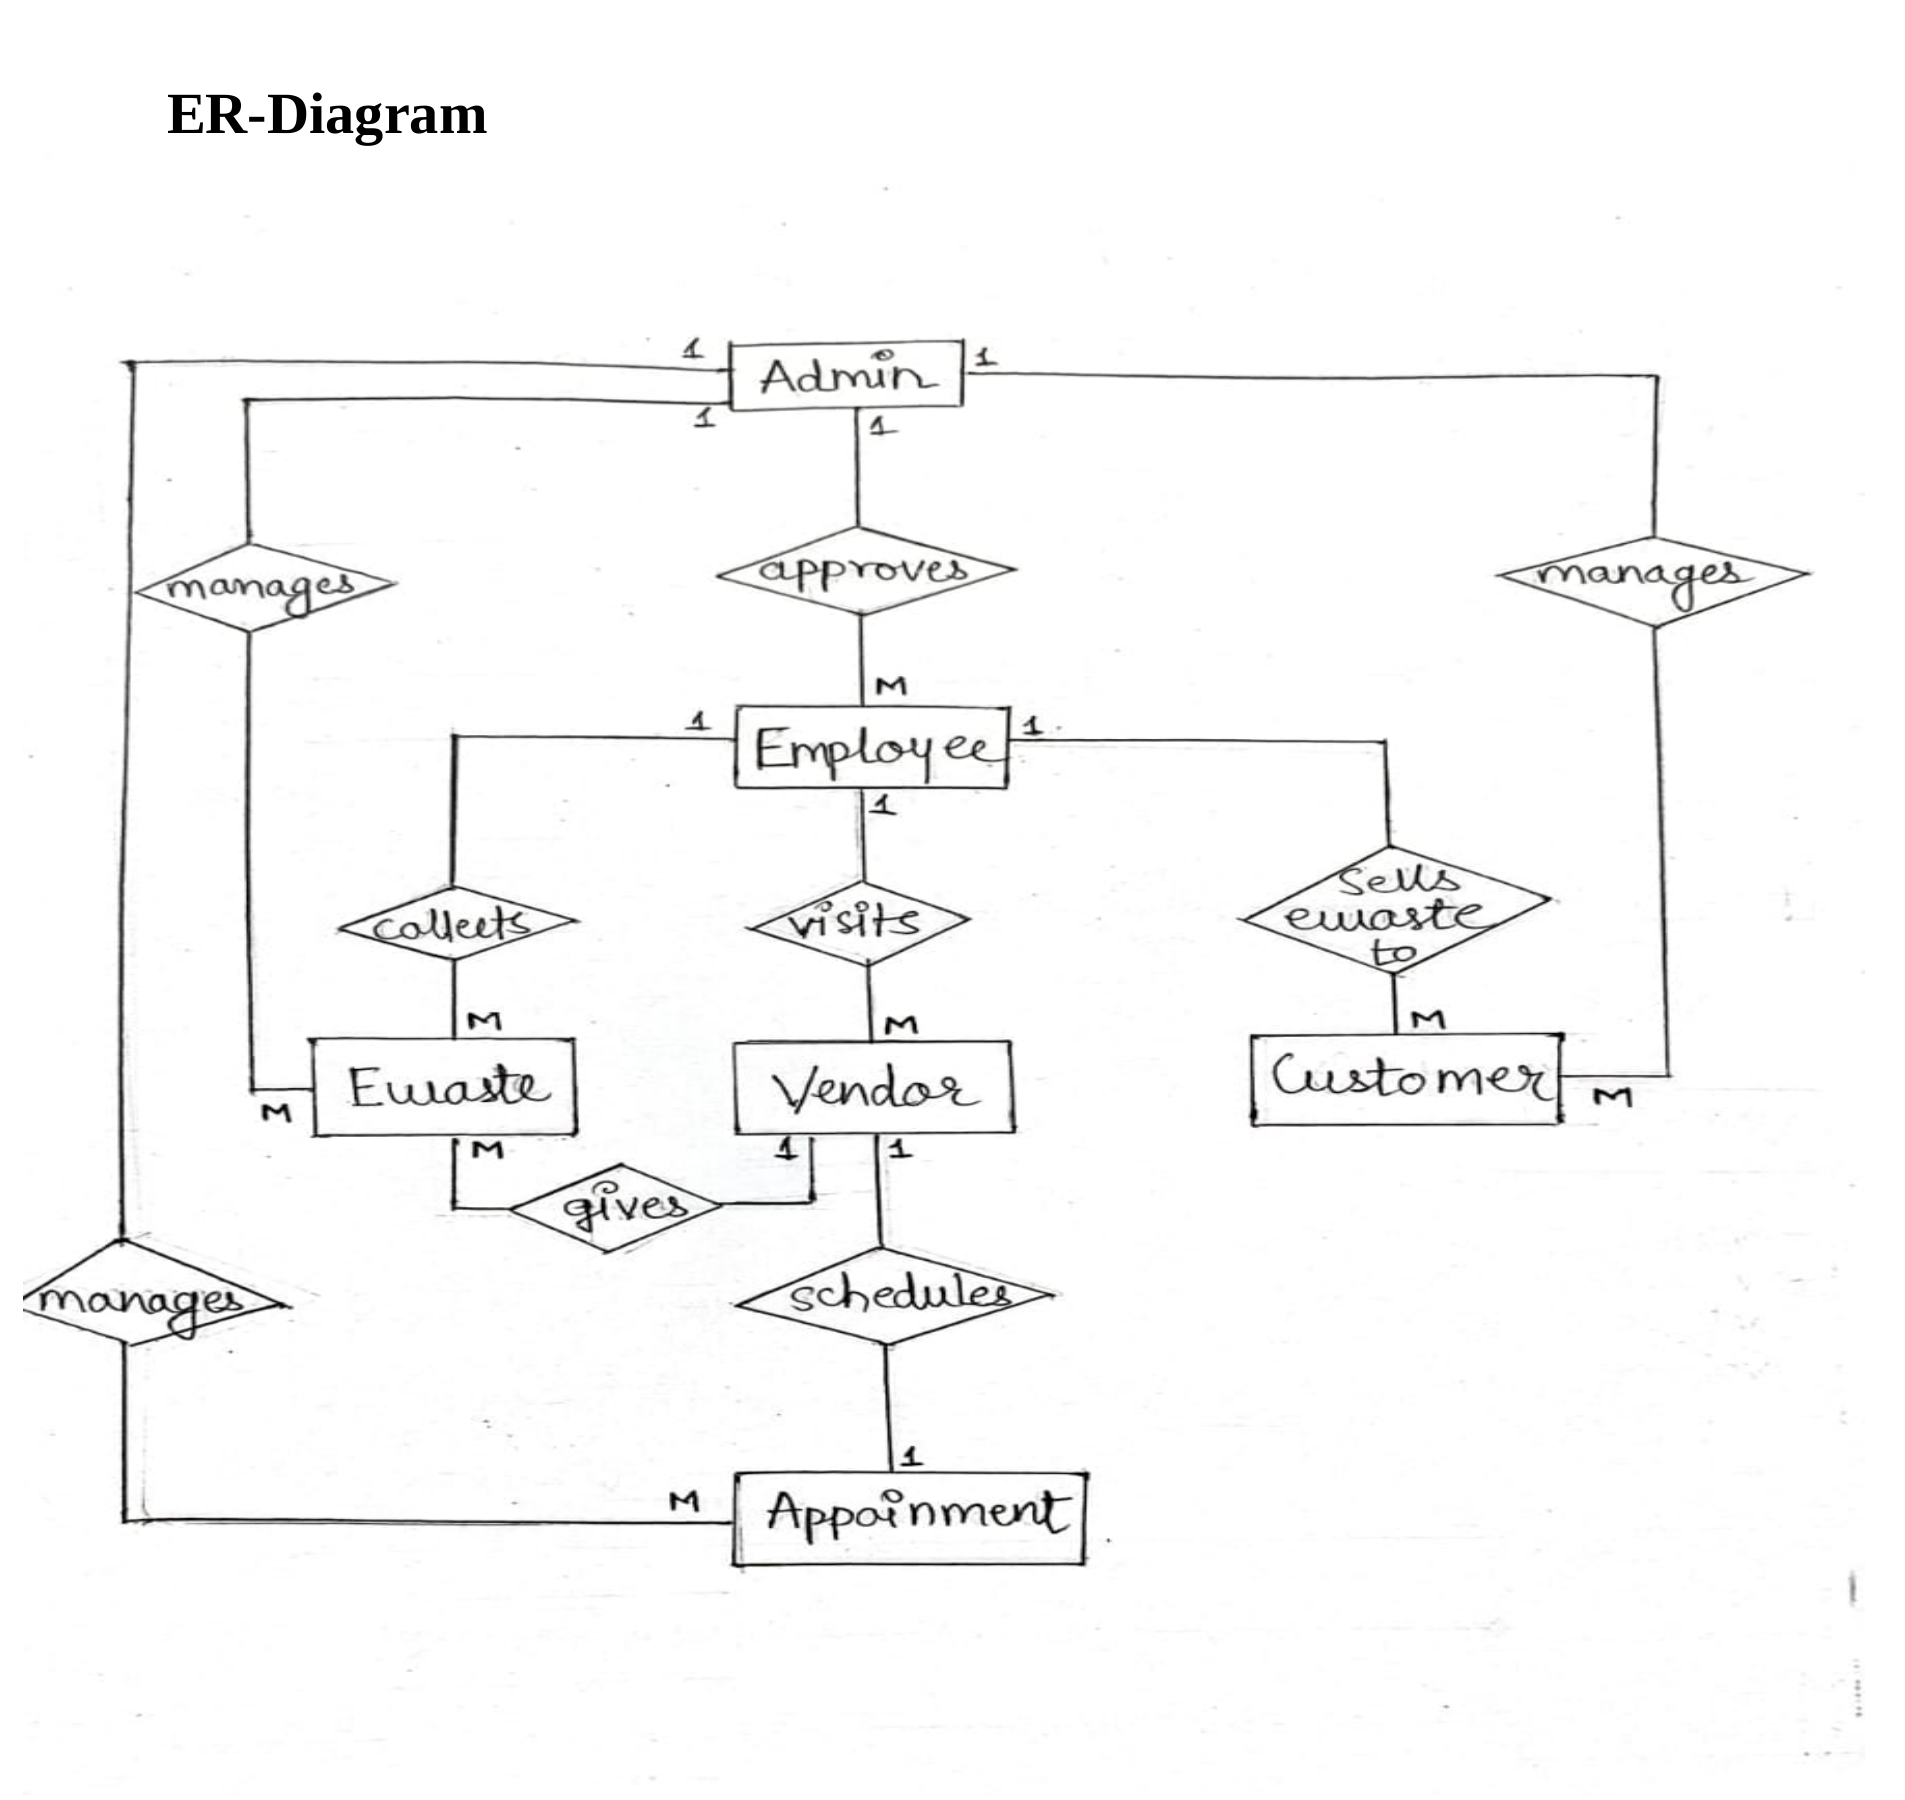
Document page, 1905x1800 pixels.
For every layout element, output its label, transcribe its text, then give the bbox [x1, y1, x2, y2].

text_box ER-Diagram [152, 64, 570, 152]
picture [23, 153, 1866, 1795]
